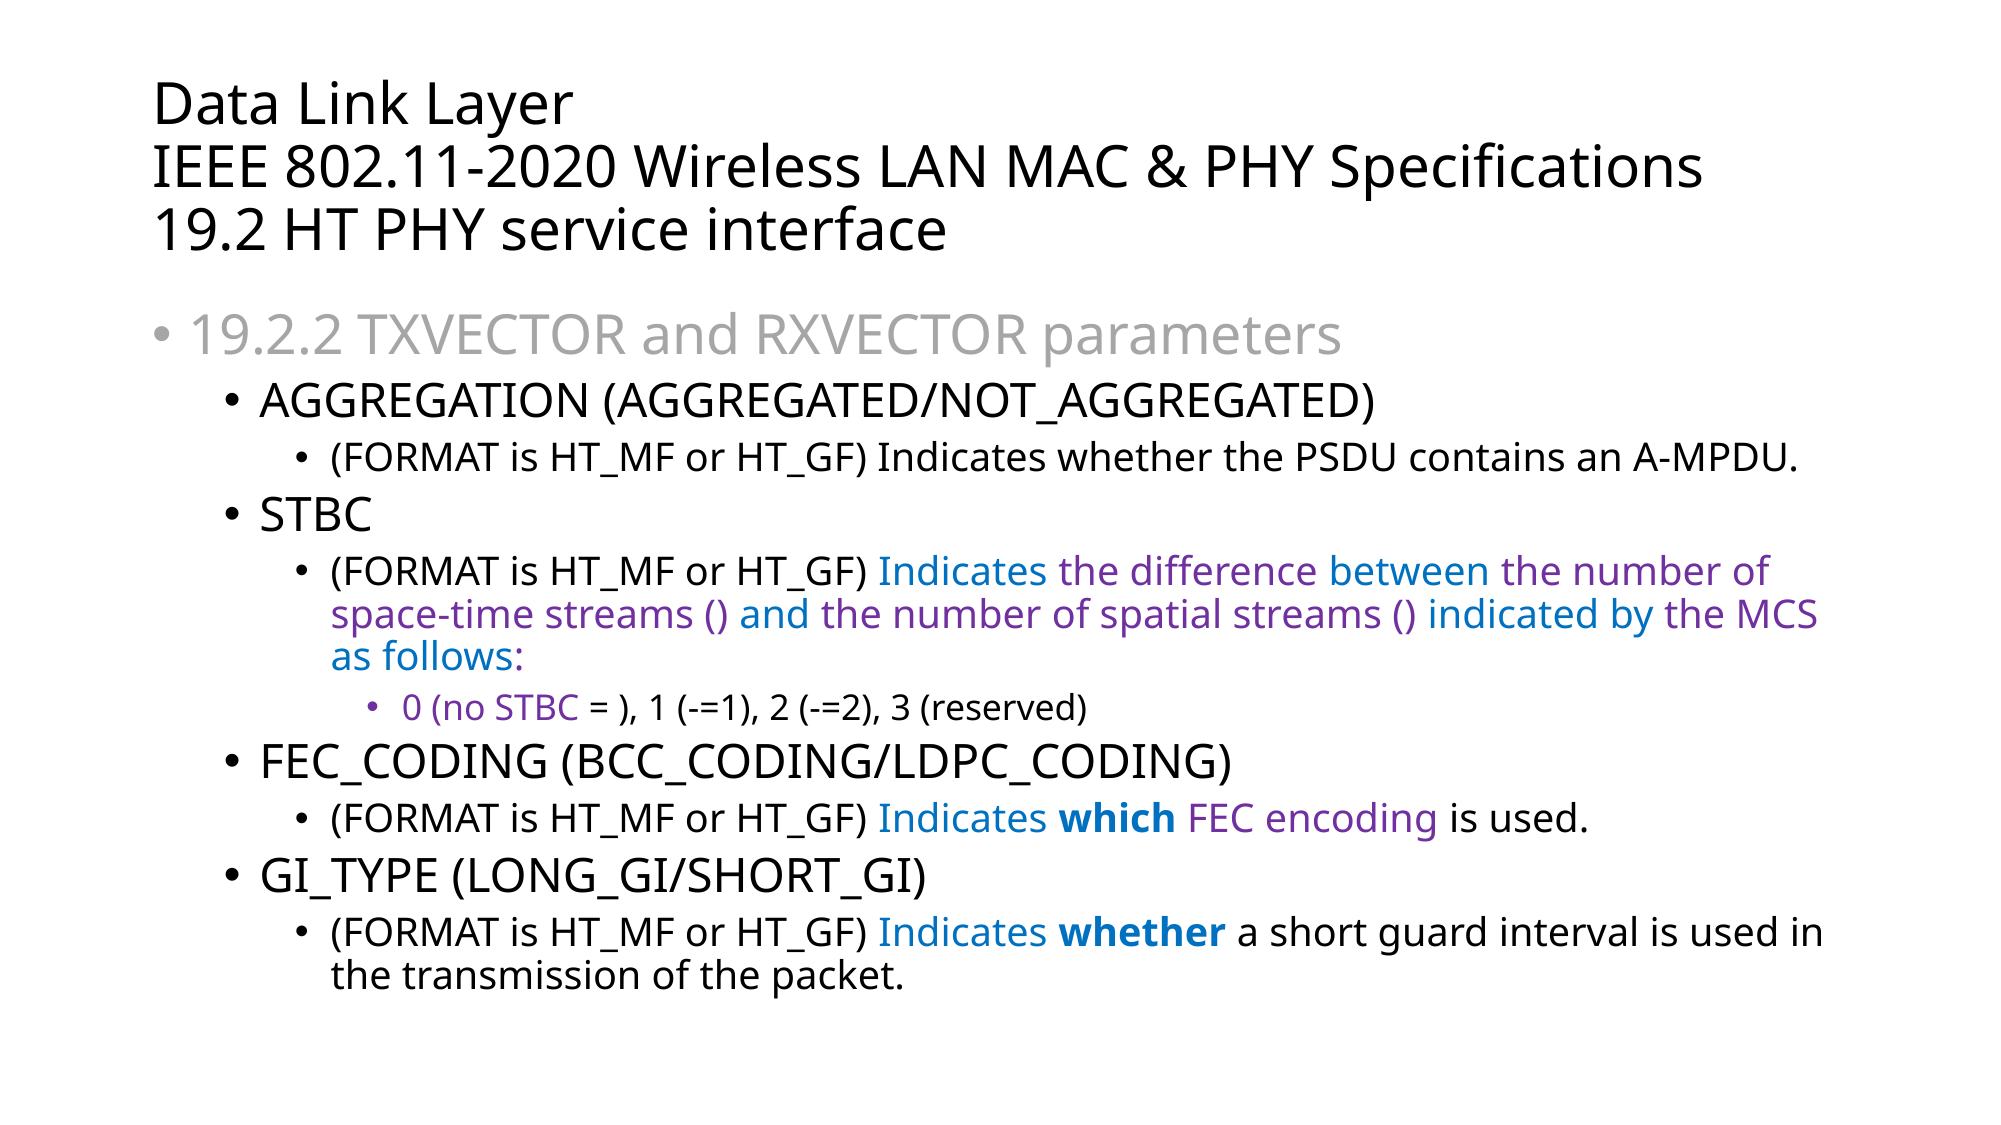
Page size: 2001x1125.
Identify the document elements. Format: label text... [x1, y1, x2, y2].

title Data Link Layer IEEE 802.11-2020 Wireless LAN MAC & PHY Specifications 19.2 HT PHY service interface [137, 59, 1863, 278]
